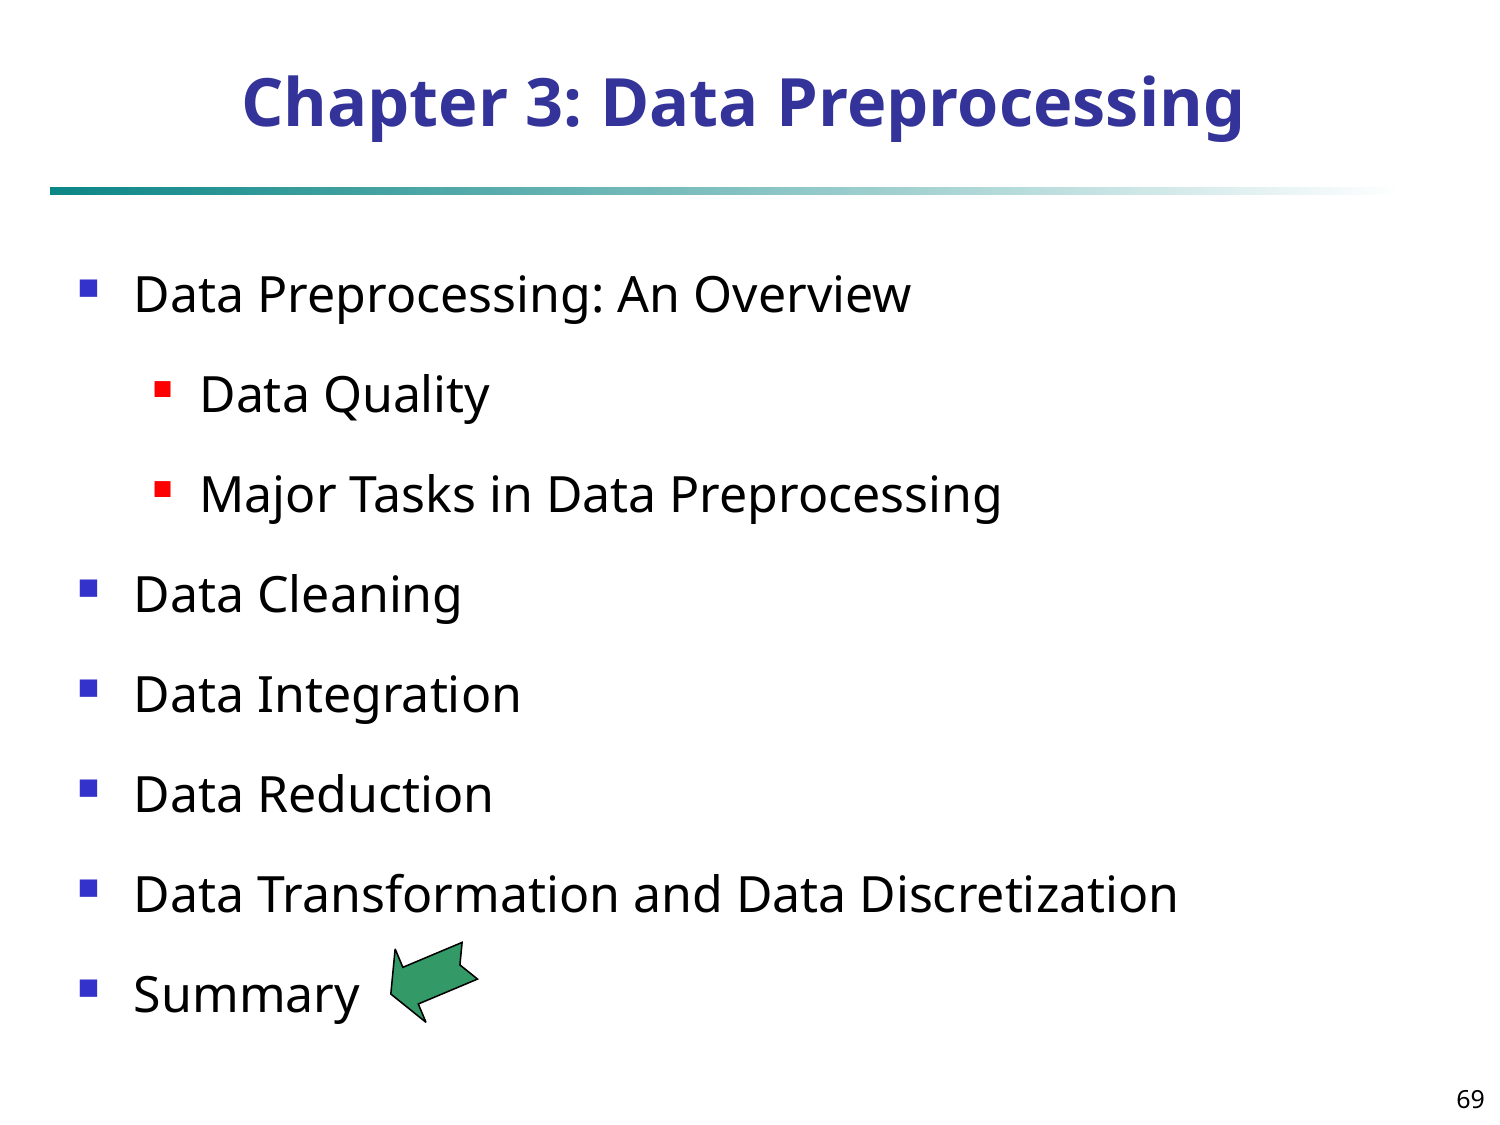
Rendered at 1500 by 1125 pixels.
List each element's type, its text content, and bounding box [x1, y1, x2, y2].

text_box [390, 942, 478, 1023]
list Data Preprocessing: An Overview Data Quality Major Tasks in Data Preprocessing Data Cleaning Data Integration Data Reduction Data Transformation and Data Discretization Summary [62, 224, 1413, 1063]
slide_number 69 [1187, 1062, 1500, 1125]
title Chapter 3: Data Preprocessing [24, 50, 1463, 150]
